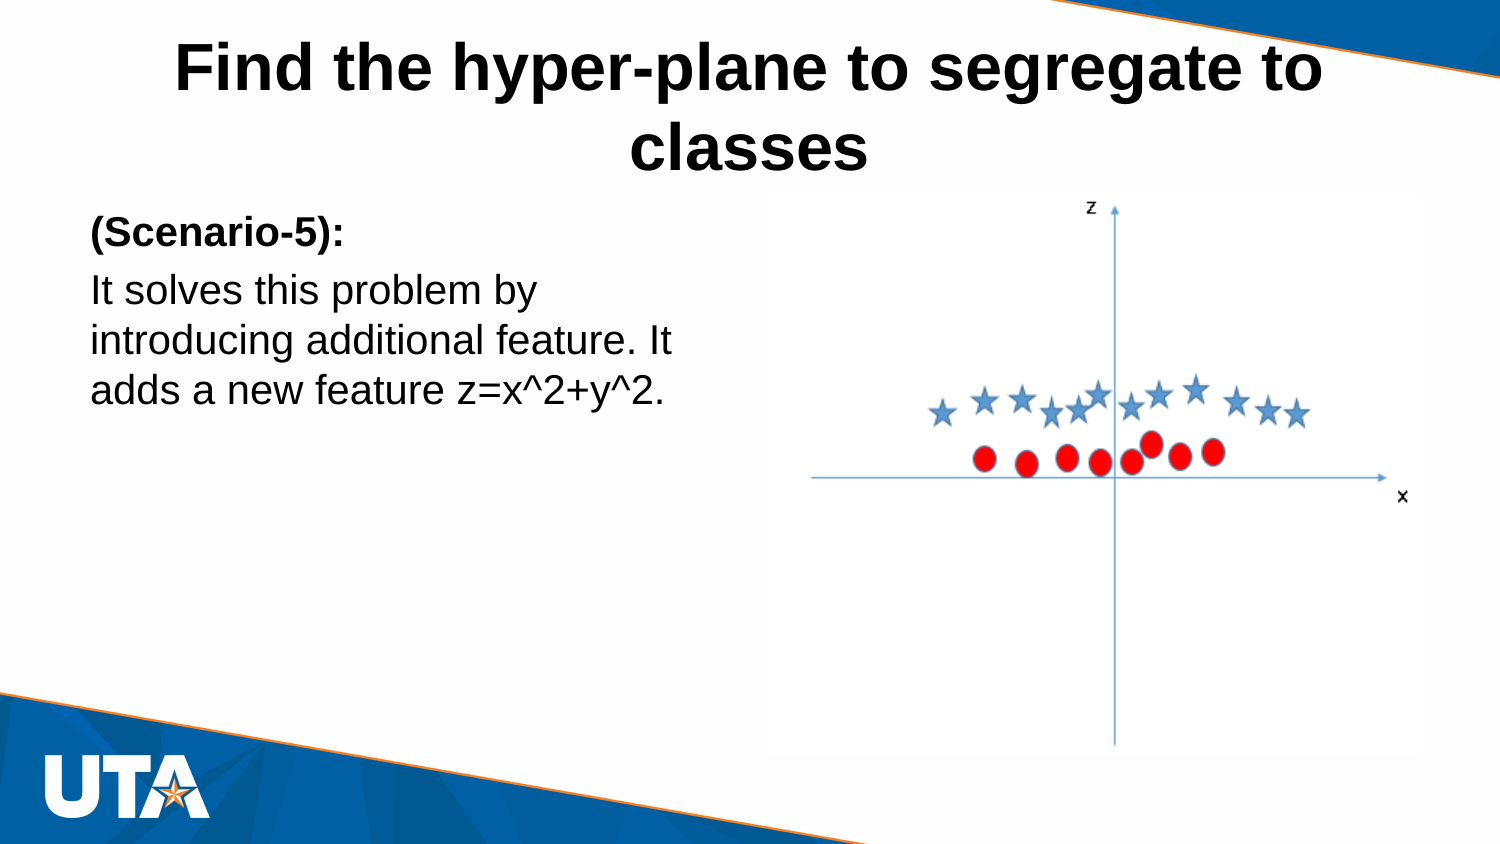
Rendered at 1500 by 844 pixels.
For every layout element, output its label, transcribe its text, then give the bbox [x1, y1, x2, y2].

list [767, 196, 1421, 754]
list (Scenario-5): It solves this problem by introducing additional feature. It adds a new feature z=x^2+y^2. [75, 196, 738, 754]
title Find the hyper-plane to segregate to classes [75, 33, 1425, 175]
picture [0, 0, 1500, 844]
